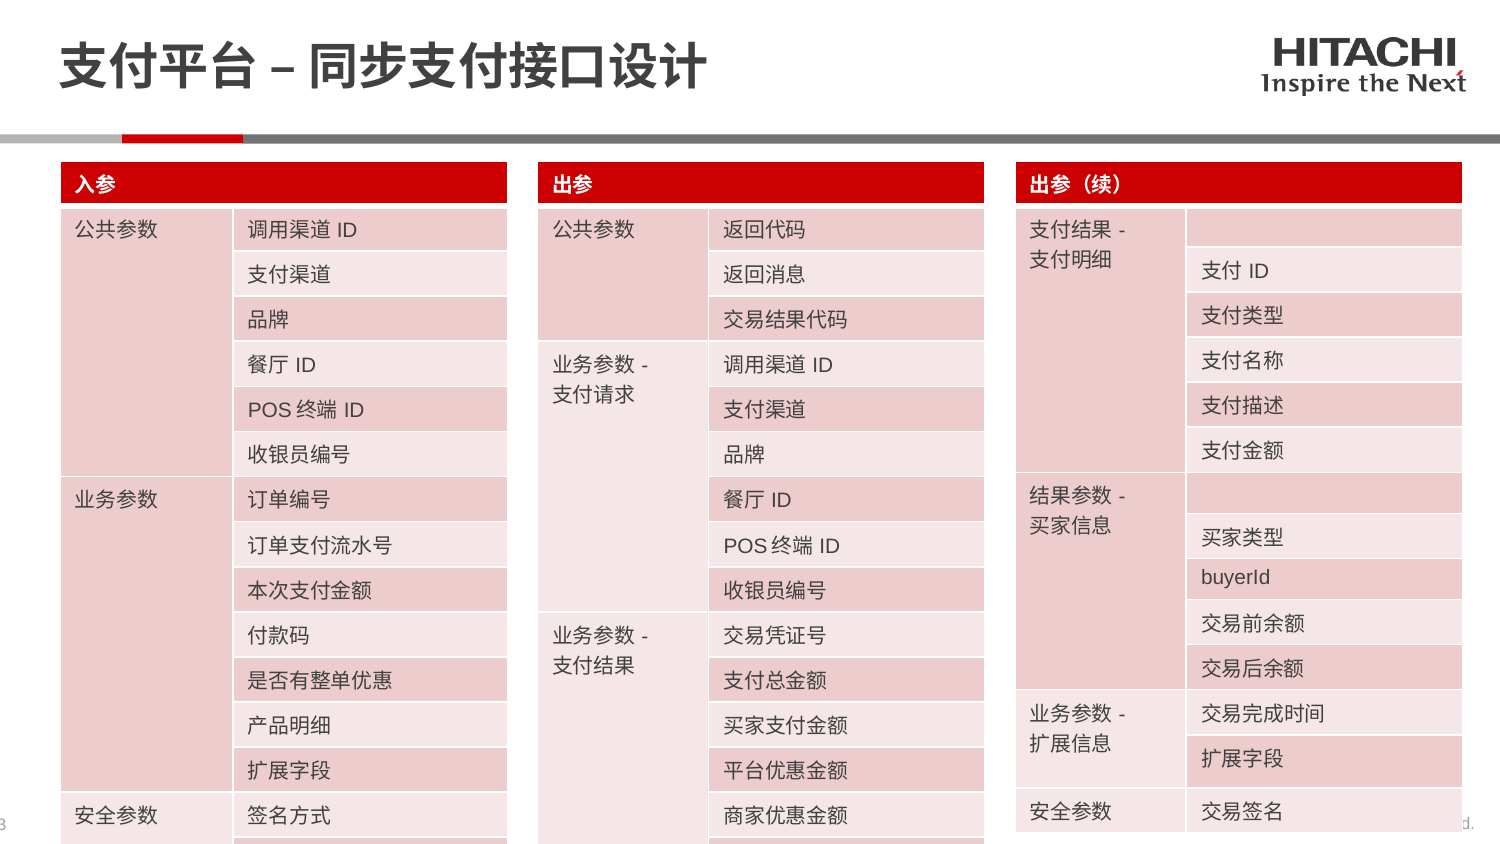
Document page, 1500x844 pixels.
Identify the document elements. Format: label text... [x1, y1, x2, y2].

table_cell 支付总金额 [709, 658, 984, 701]
table_cell 支付渠道 [234, 252, 507, 295]
table_cell 商家优惠金额 [709, 793, 984, 836]
table_header 入参 [61, 162, 507, 203]
table_cell [1187, 473, 1462, 513]
table_header 出参（续） [1016, 162, 1462, 203]
table_cell 产品明细 [234, 703, 507, 746]
table_cell 公共参数 [538, 209, 708, 340]
table_cell 业务参数 [61, 477, 232, 791]
table_cell 业务参数- 支付请求 [538, 342, 708, 611]
picture [1261, 37, 1466, 96]
table_cell 收银员编号 [234, 432, 507, 476]
table_cell 订单支付流水号 [234, 522, 507, 566]
table_header 出参 [538, 162, 984, 203]
table_cell 扩展字段 [1187, 736, 1462, 787]
table_cell 买家类型 [1187, 514, 1462, 558]
table_cell 餐厅ID [709, 477, 984, 521]
table_cell 交易后余额 [1187, 645, 1462, 689]
table_cell 支付描述 [1187, 383, 1462, 426]
table_cell 买家支付金额 [709, 703, 984, 746]
table_cell 餐厅ID [234, 342, 507, 386]
table_cell 支付渠道 [709, 387, 984, 431]
table_cell 本次支付金额 [234, 568, 507, 611]
title 支付平台 – 同步支付接口设计 [43, 8, 1200, 129]
table_cell 支付名称 [1187, 338, 1462, 381]
table_cell 扩展字段 [234, 748, 507, 791]
table_cell 支付金额 [1187, 428, 1462, 472]
table_cell 返回代码 [709, 209, 984, 250]
table_cell 公共参数 [61, 209, 232, 476]
table_cell 交易结果代码 [709, 297, 984, 340]
table_cell 调用渠道ID [234, 209, 507, 250]
table_cell [1187, 209, 1462, 246]
table_cell 是否有整单优惠 [234, 658, 507, 701]
table_cell 订单编号 [234, 477, 507, 521]
table_cell 付款码 [234, 613, 507, 656]
table_cell 签名方式 [234, 793, 507, 836]
table_cell 交易凭证号 [709, 613, 984, 656]
table_cell 支付ID [1187, 248, 1462, 291]
table_cell 返回消息 [709, 252, 984, 295]
table_cell 业务参数- 支付结果 [538, 613, 708, 844]
table_cell POS终端ID [709, 522, 984, 566]
table_cell 调用渠道ID [709, 342, 984, 386]
table_cell 品牌 [709, 432, 984, 476]
table_cell 收银员编号 [709, 568, 984, 611]
table_cell 平台优惠金额 [709, 748, 984, 791]
table_cell 业务参数- 扩展信息 [1016, 690, 1185, 787]
table_cell 品牌 [234, 297, 507, 340]
table_cell POS终端ID [234, 387, 507, 431]
table_cell 支付类型 [1187, 293, 1462, 336]
table_cell 交易完成时间 [1187, 690, 1462, 734]
table_cell 安全参数 [1016, 789, 1185, 832]
table_cell 交易前余额 [1187, 600, 1462, 644]
table_cell 支付明细 [709, 838, 984, 844]
table_cell 安全参数 [61, 793, 232, 844]
table_cell 交易签名 [1187, 789, 1462, 832]
table_cell 结果参数- 买家信息 [1016, 473, 1185, 689]
table_cell 交易签名 [234, 838, 507, 844]
table_cell buyerId [1187, 559, 1462, 599]
table_cell 支付结果- 支付明细 [1016, 209, 1185, 472]
